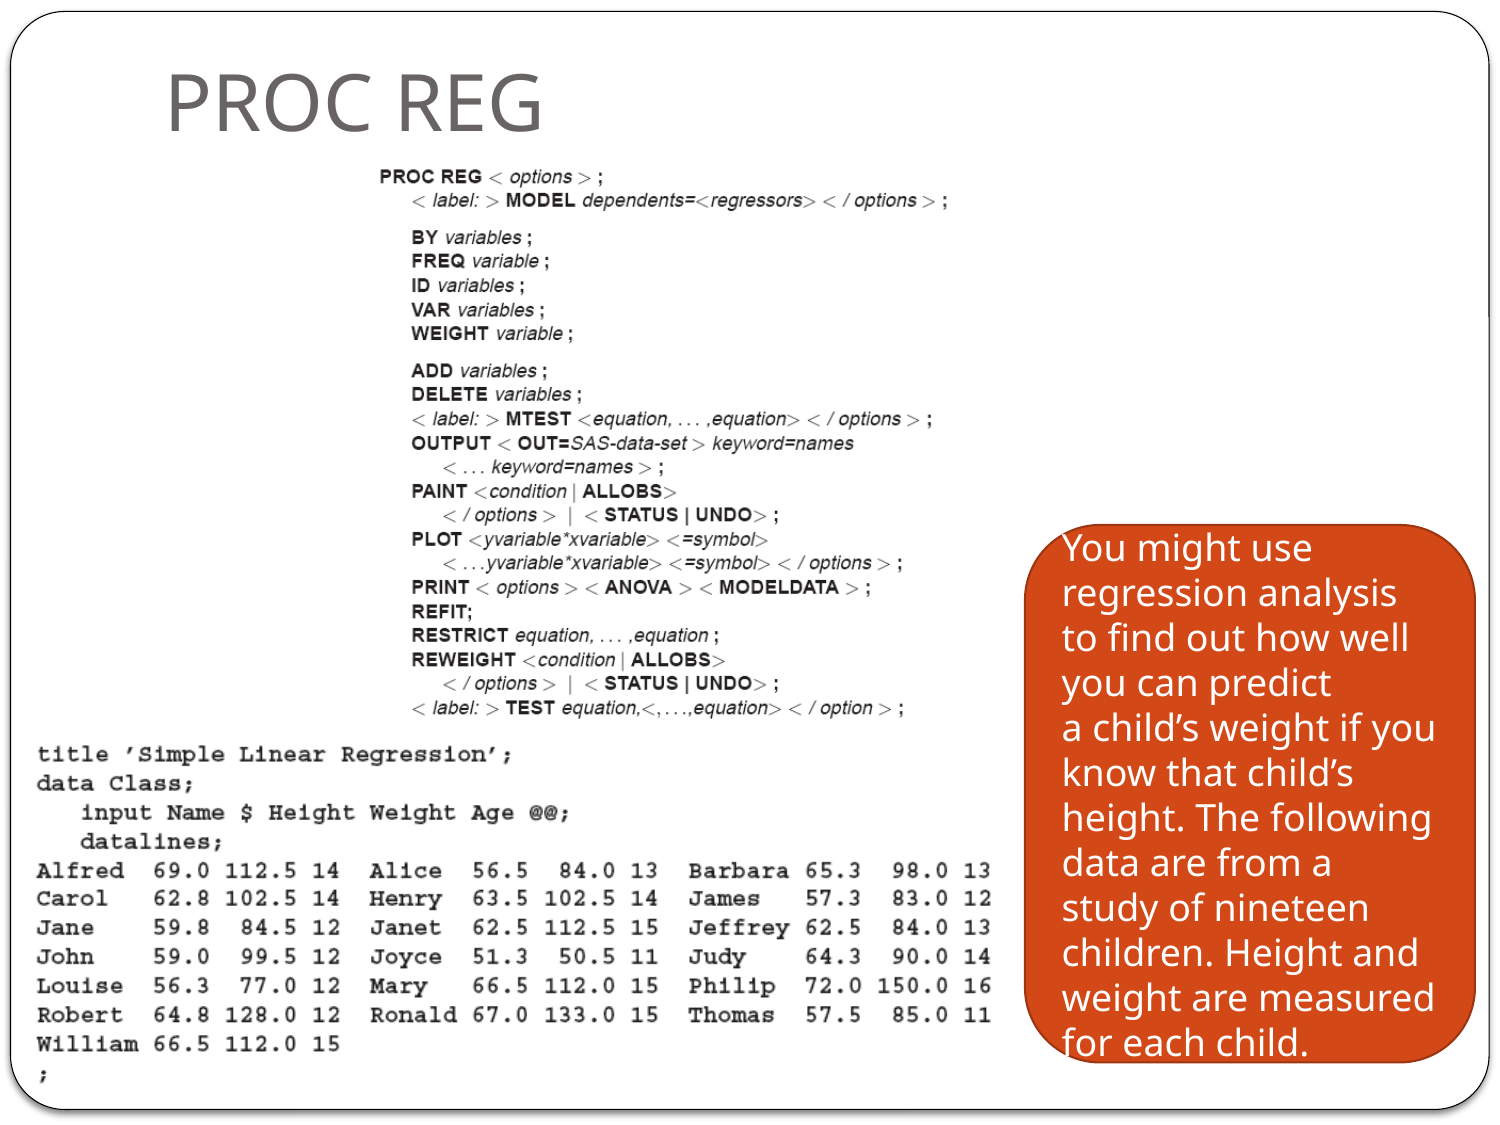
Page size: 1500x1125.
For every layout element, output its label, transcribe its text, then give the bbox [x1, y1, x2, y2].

text_box You might use regression analysis to find out how well you can predict a child’s weight if you know that child’s height. The following data are from a study of nineteen children. Height and weight are measured for each child. [1023, 523, 1476, 1064]
title PROC REG [150, 45, 1425, 163]
picture [24, 737, 1002, 1088]
picture [374, 162, 952, 726]
